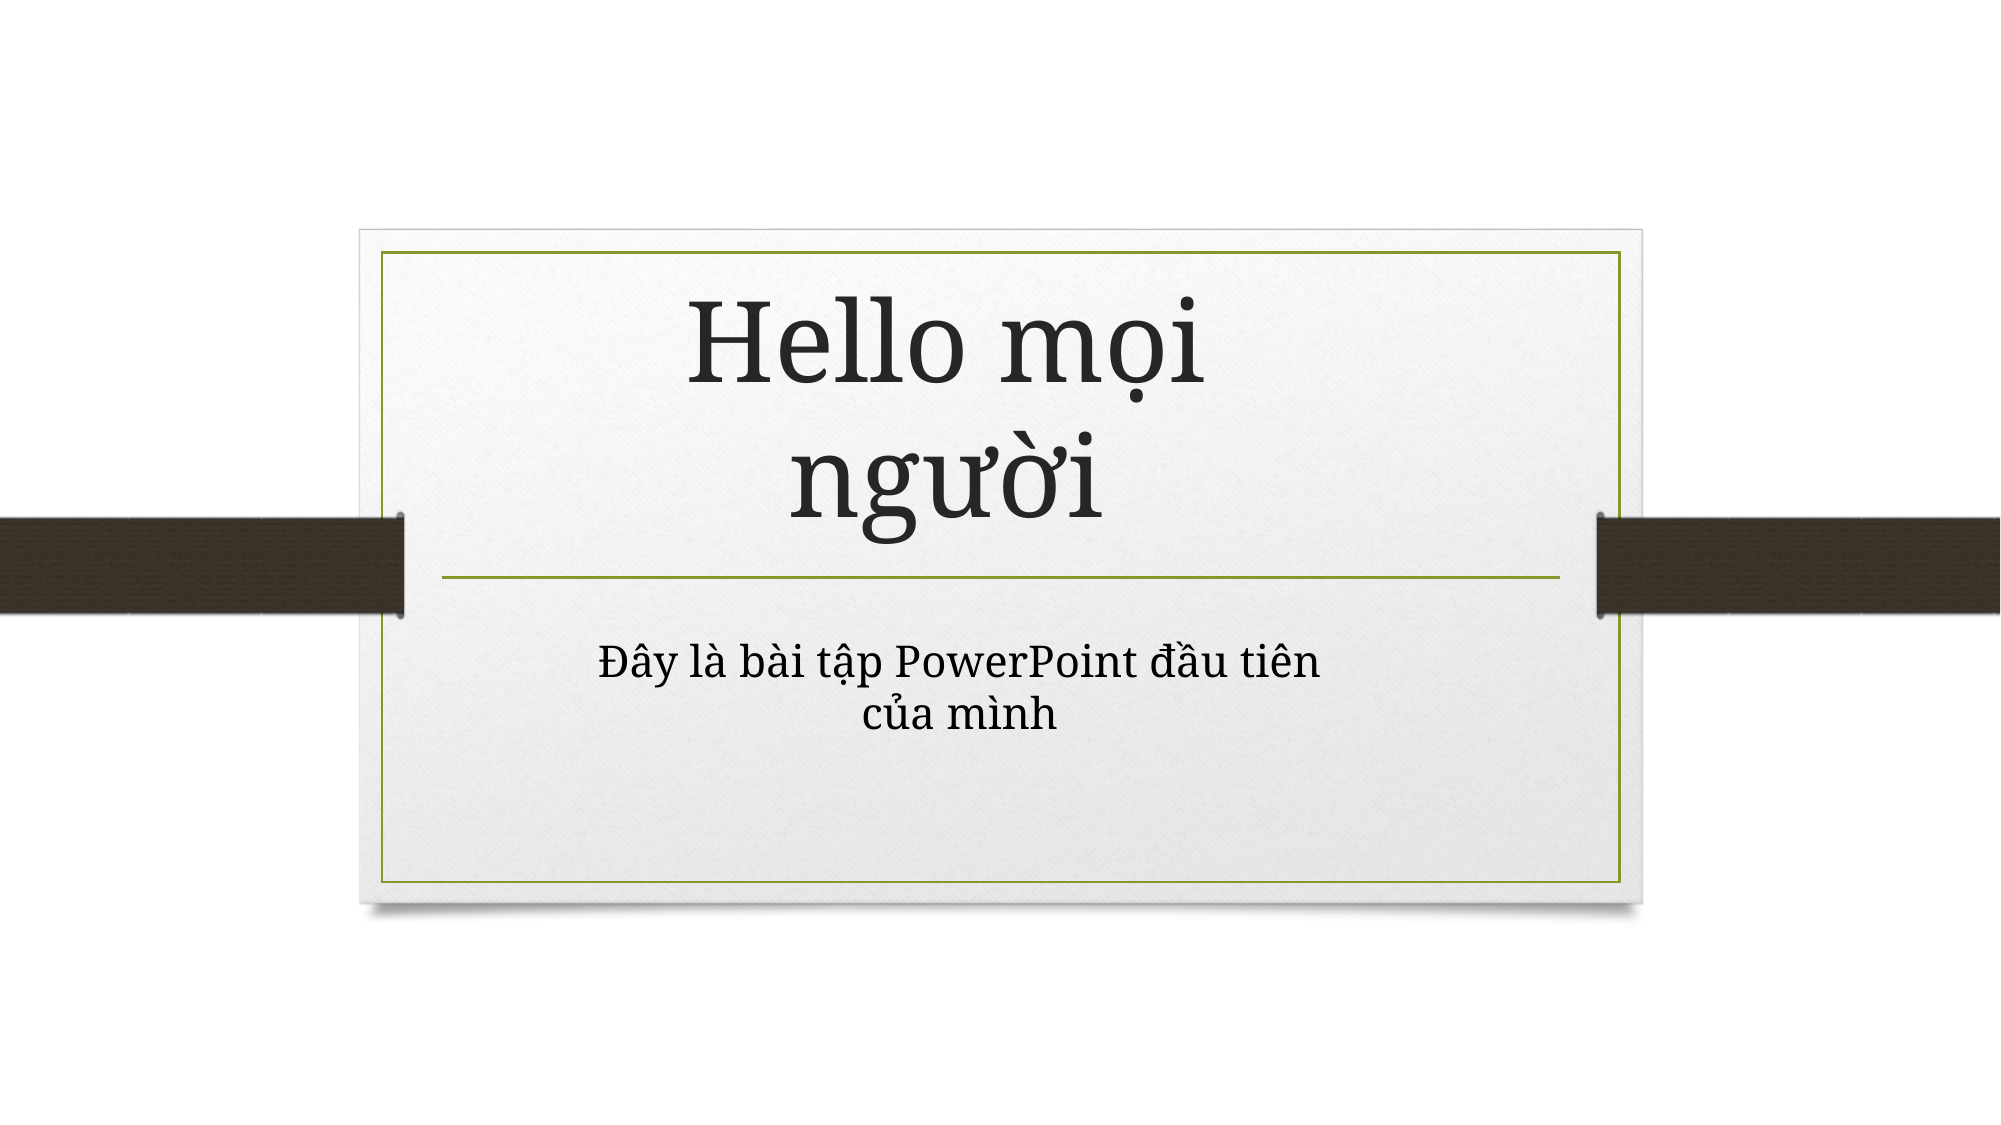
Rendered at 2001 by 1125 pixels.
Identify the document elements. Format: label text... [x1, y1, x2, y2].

subtitle Đây là bài tập PowerPoint đầu tiên của mình [561, 626, 1068, 791]
picture [0, 0, 2001, 1125]
title Hello mọi người [517, 253, 1068, 548]
